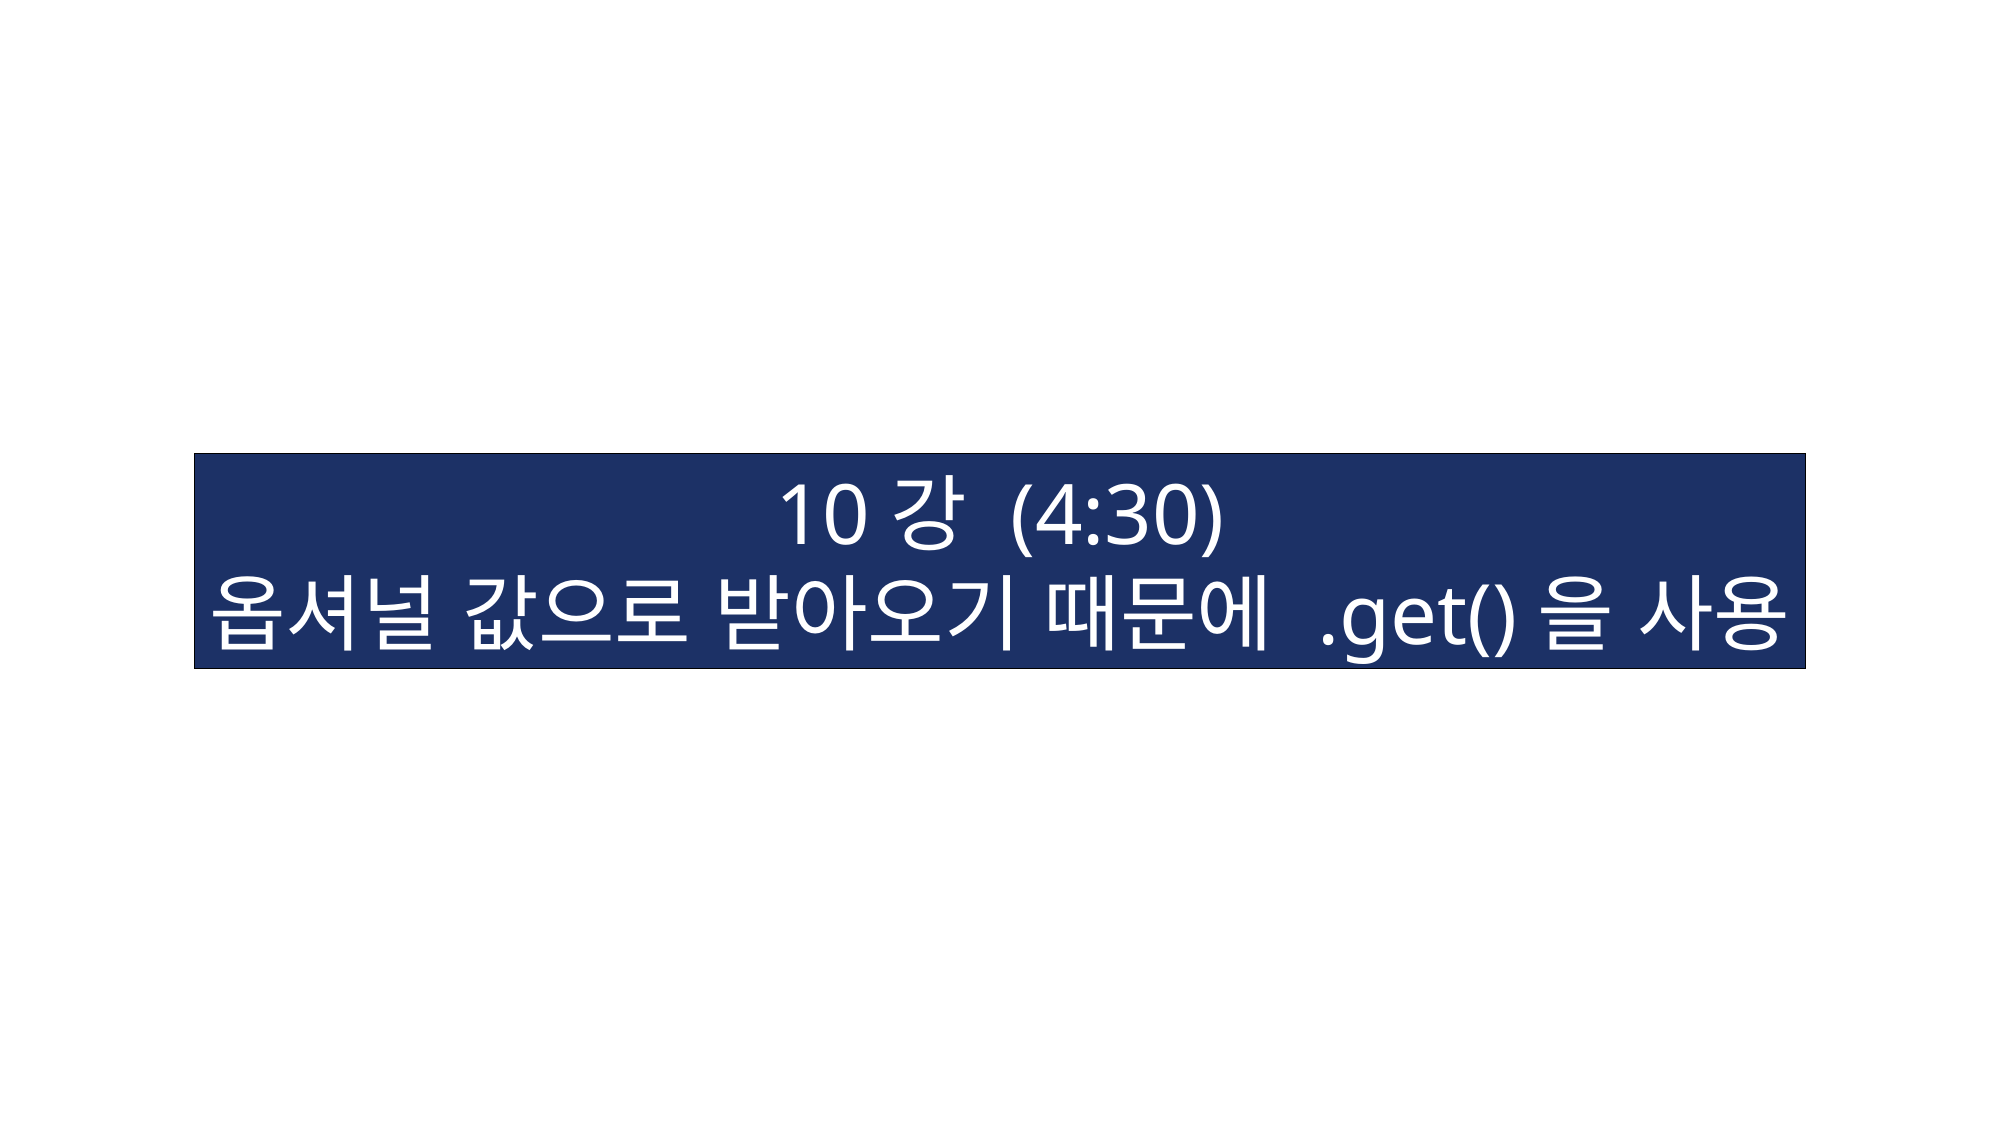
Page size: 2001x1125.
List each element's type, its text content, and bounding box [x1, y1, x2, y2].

text_box 10강 (4:30) 옵셔널 값으로 받아오기 때문에 .get()을 사용 [194, 453, 1806, 669]
